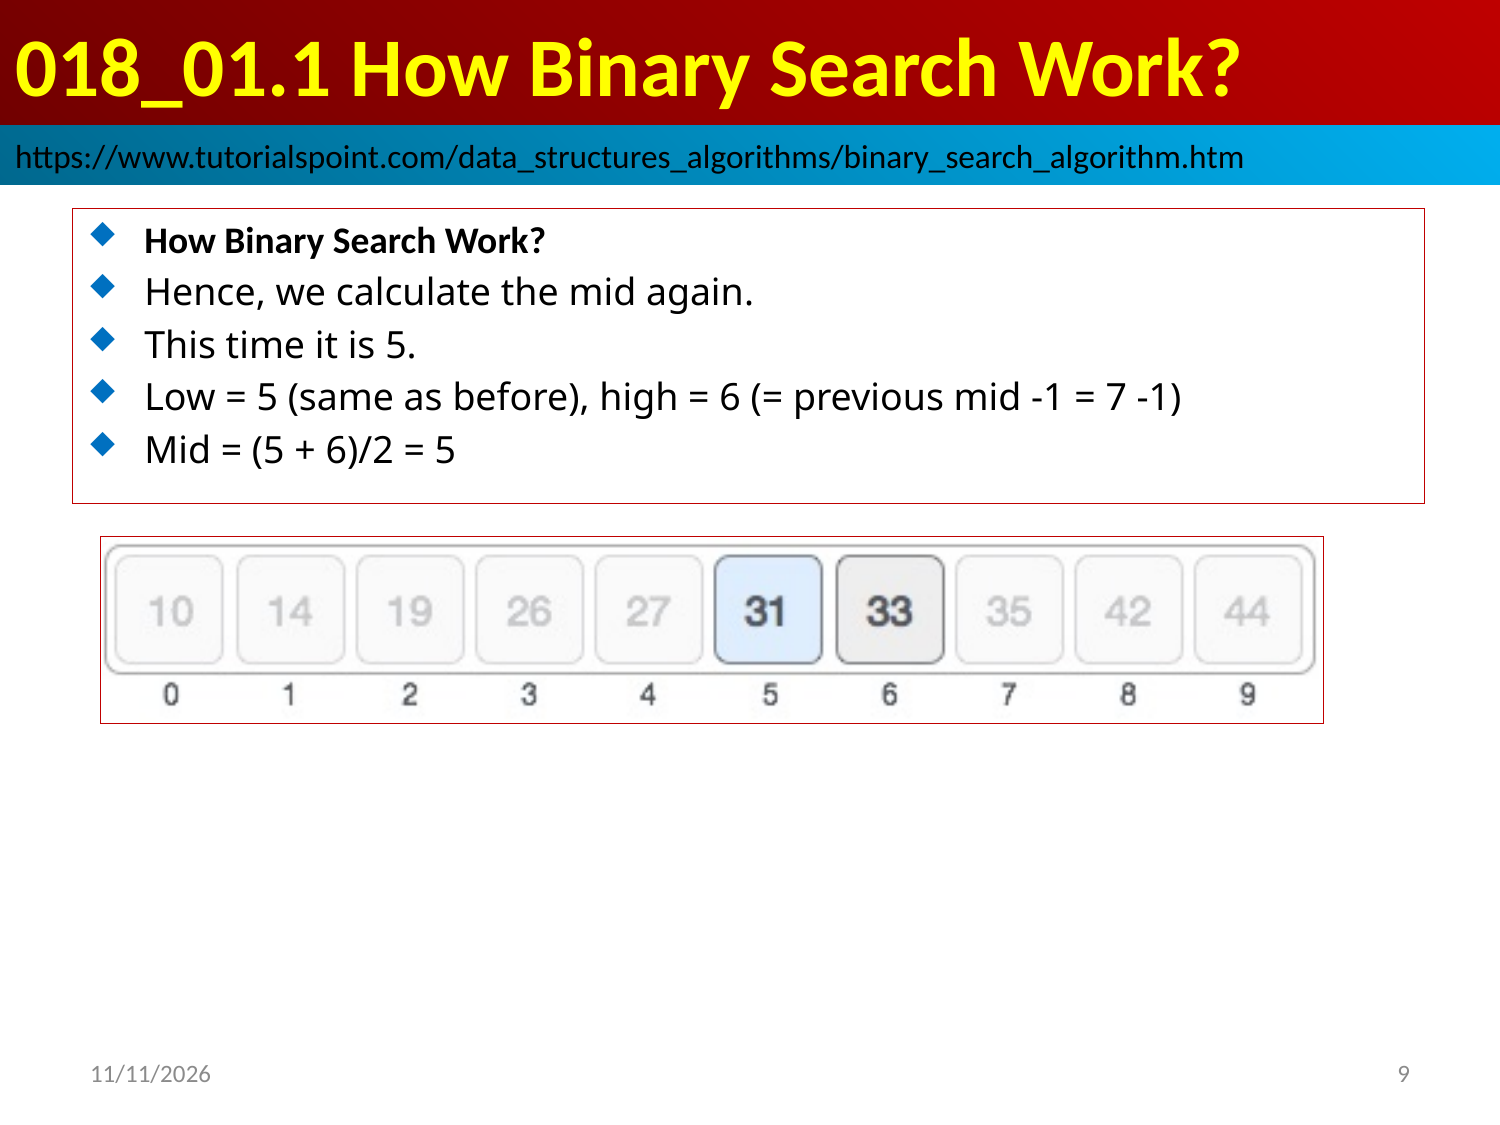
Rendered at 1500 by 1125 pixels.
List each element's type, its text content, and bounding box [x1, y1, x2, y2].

title 018_01.1 How Binary Search Work? [0, 0, 1500, 125]
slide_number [75, 1042, 425, 1103]
slide_number 9 [1074, 1042, 1425, 1103]
text_box https://www.tutorialspoint.com/data_structures_algorithms/binary_search_algorithm.htm [0, 125, 1500, 185]
picture [100, 535, 1324, 724]
subtitle How Binary Search Work? Hence, we calculate the mid again. This time it is 5. Low = 5 (same as before), high = 6 (= previous mid -1 = 7 -1) Mid = (5 + 6)/2 = 5 [72, 208, 1425, 504]
